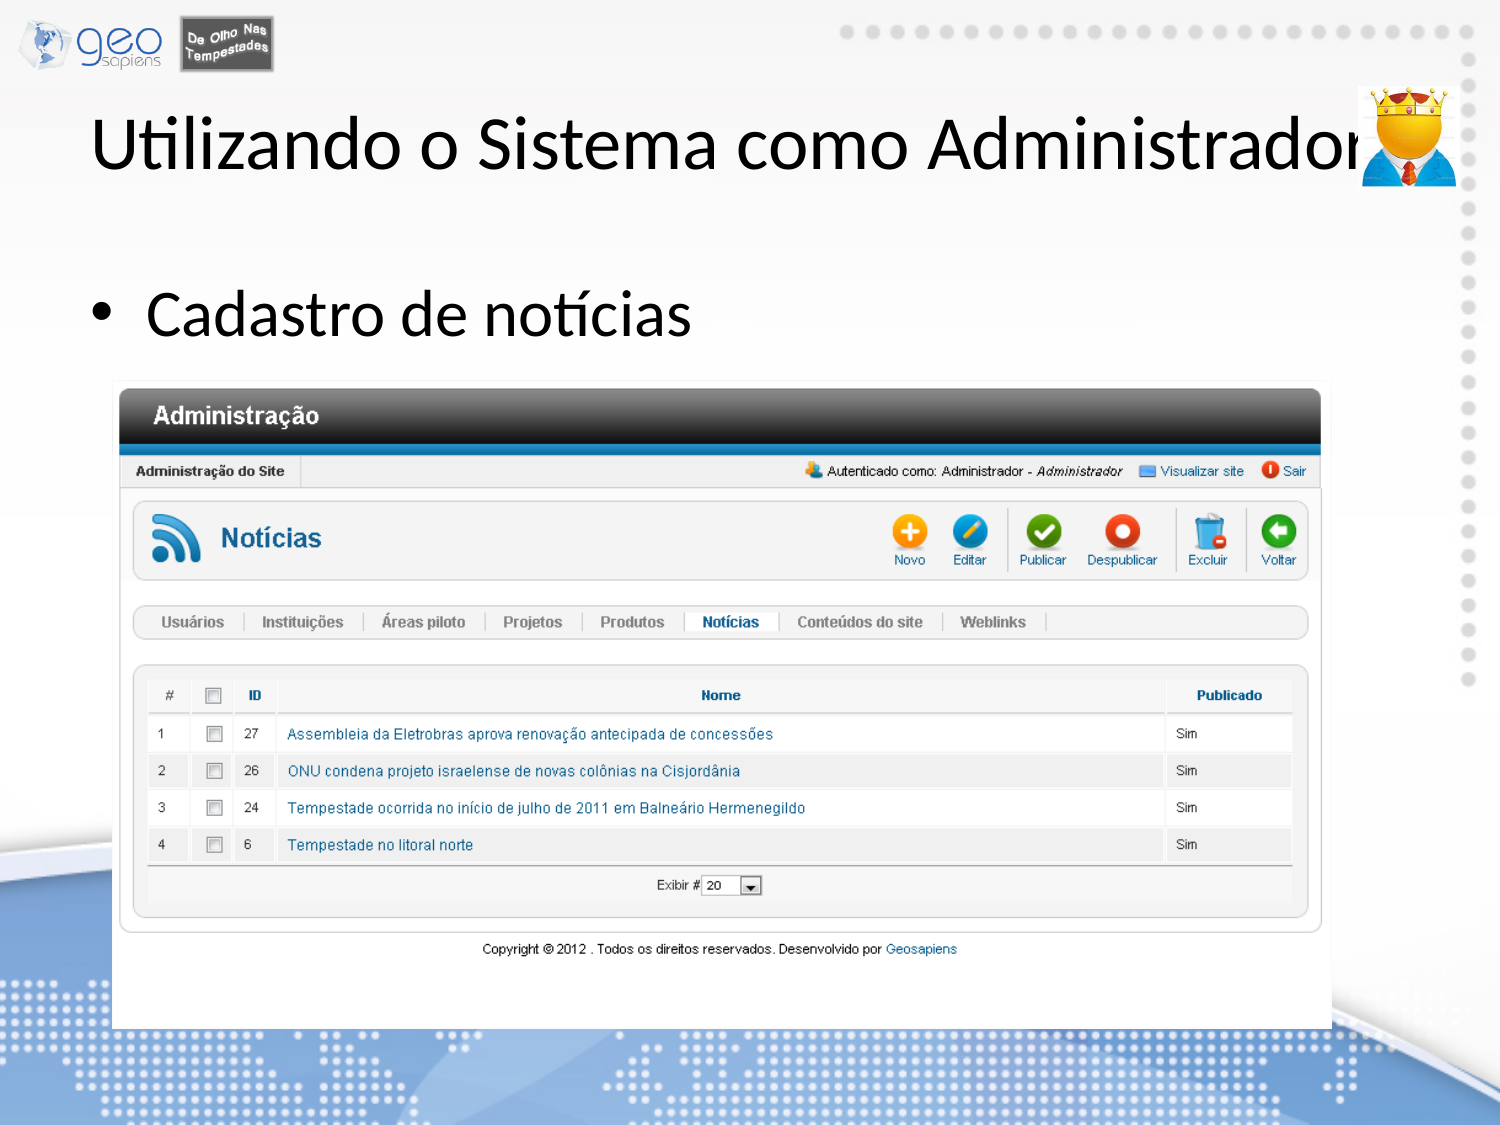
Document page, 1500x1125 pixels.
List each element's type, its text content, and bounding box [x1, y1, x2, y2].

title Utilizando o Sistema como Administrador [75, 45, 1425, 233]
list Cadastro de notícias [75, 262, 1425, 1106]
picture [0, 0, 1500, 1125]
